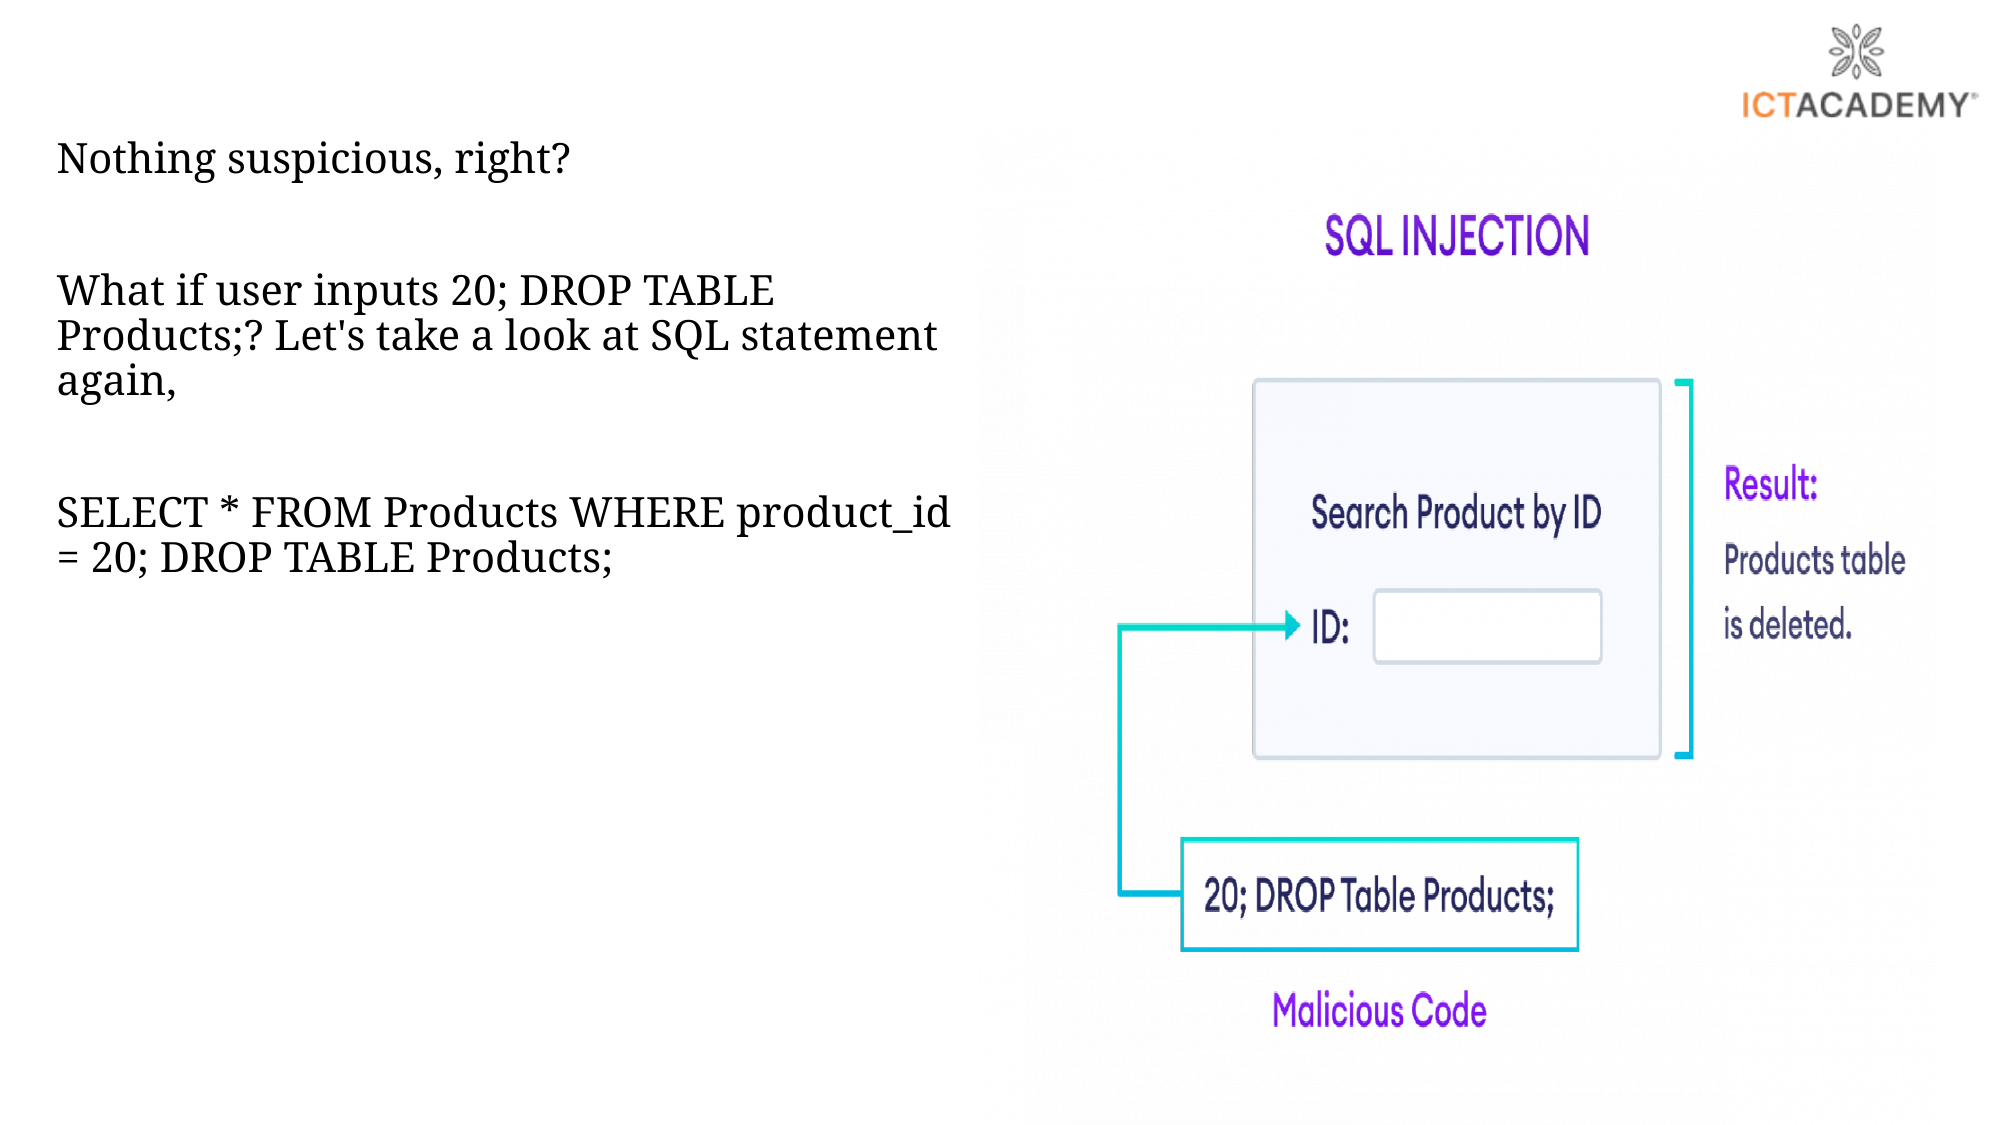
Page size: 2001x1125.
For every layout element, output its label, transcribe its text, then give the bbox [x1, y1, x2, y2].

list Nothing suspicious, right? What if user inputs 20; DROP TABLE Products;? Let's take a look at SQL statement again, SELECT * FROM Products WHERE product_id = 20; DROP TABLE Products; [41, 129, 978, 1079]
picture [1743, 22, 1979, 120]
picture [978, 129, 1937, 1125]
